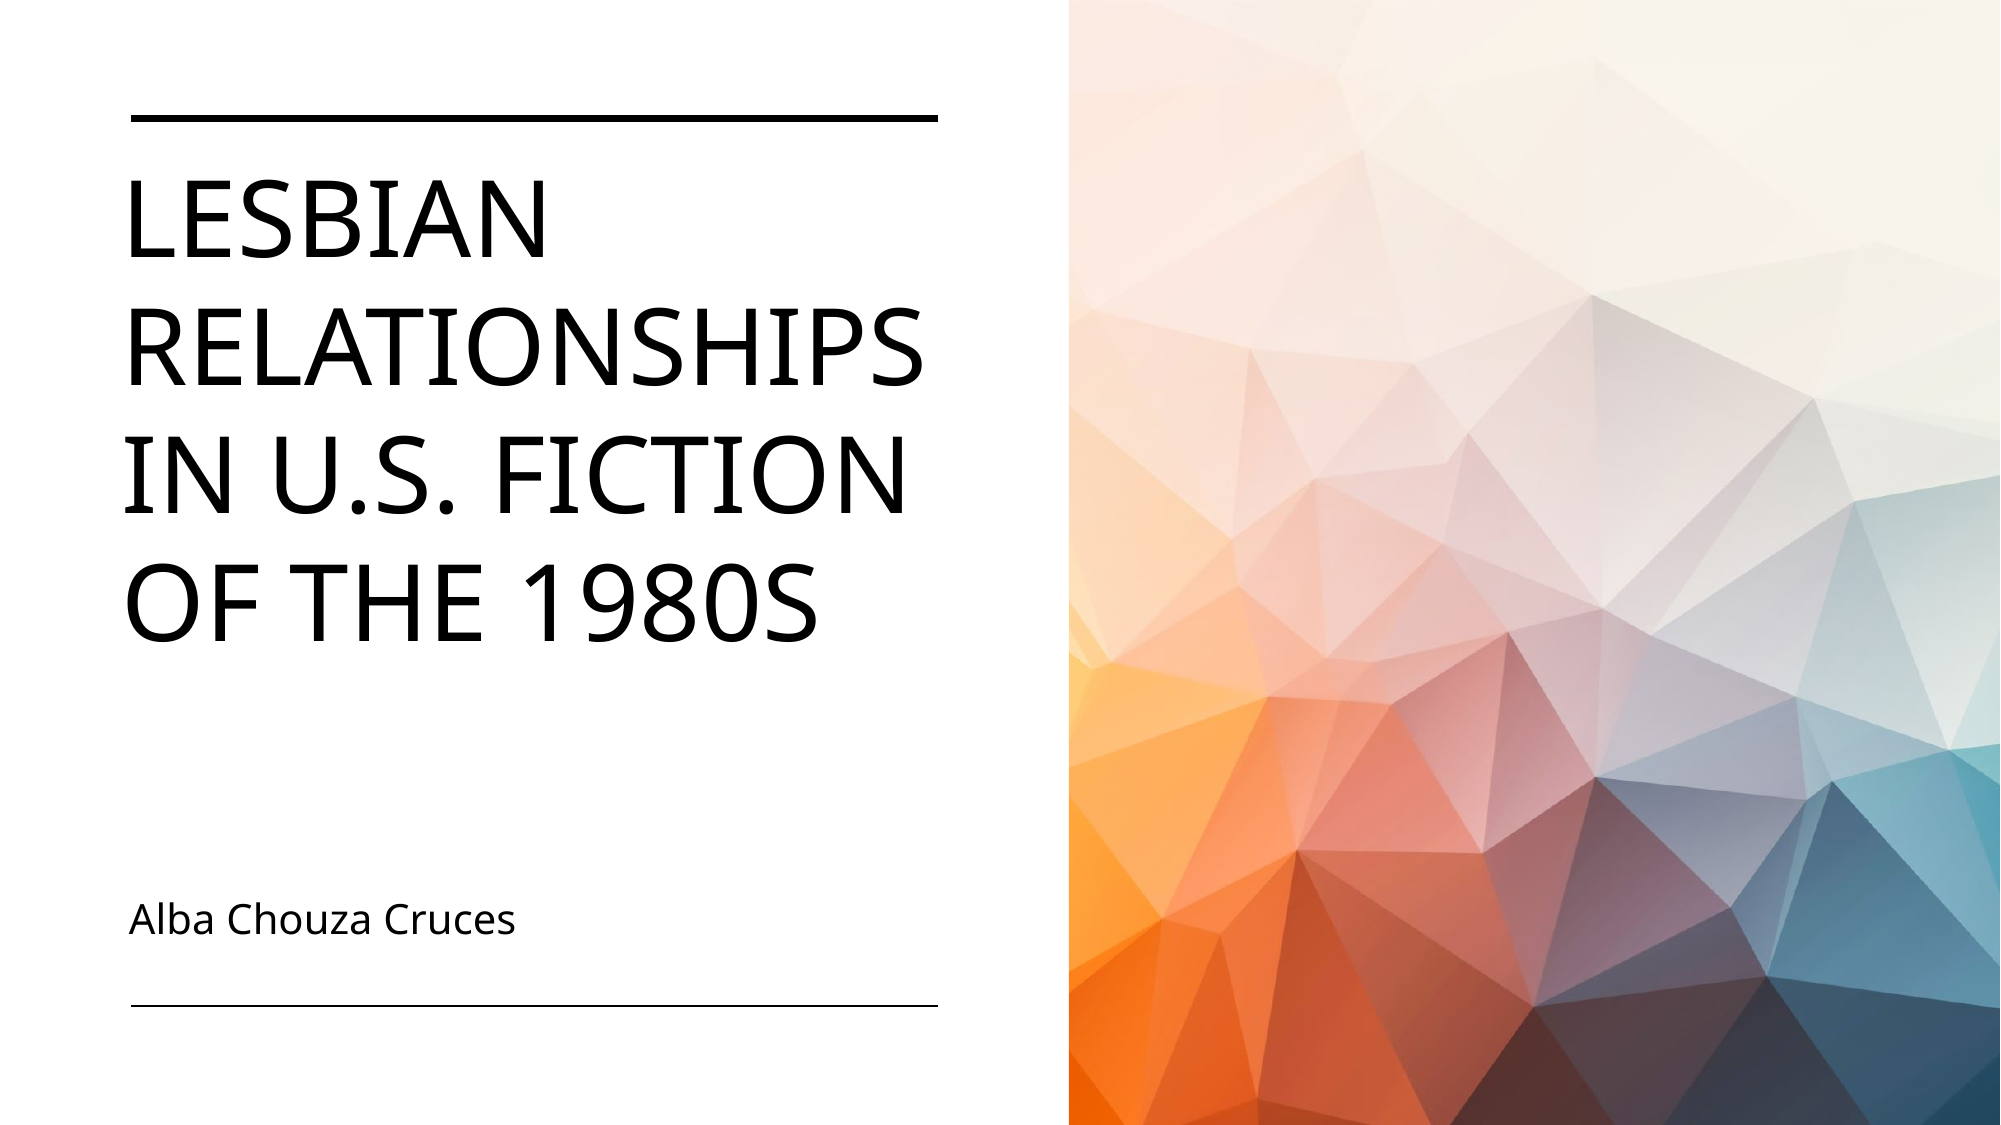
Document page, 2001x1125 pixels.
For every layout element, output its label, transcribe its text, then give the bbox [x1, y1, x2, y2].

subtitle Alba Chouza Cruces [114, 785, 911, 950]
title Lesbian Relationships in u.s. fiction of the 1980s [106, 143, 964, 778]
text_box [0, 0, 1068, 1125]
picture [1068, 0, 2000, 1125]
